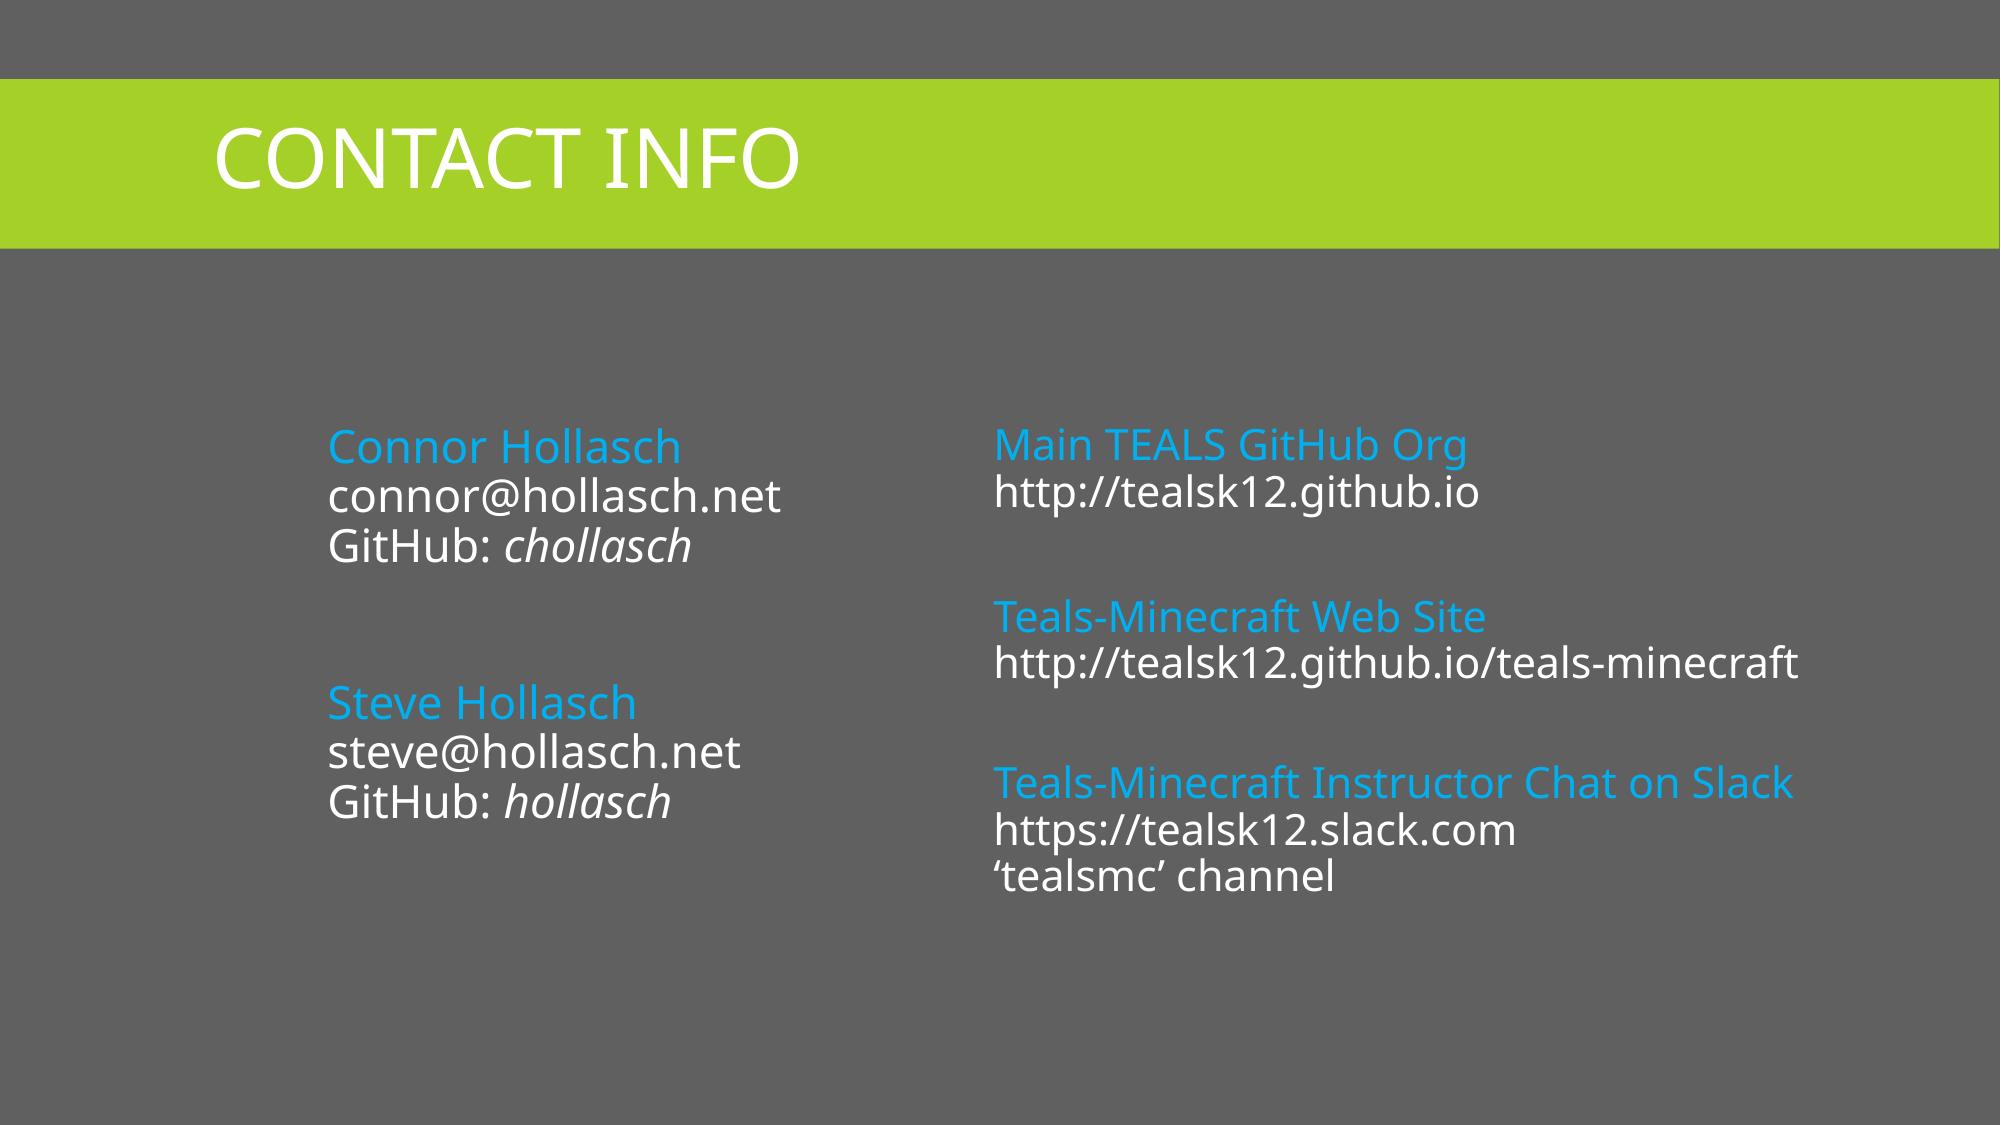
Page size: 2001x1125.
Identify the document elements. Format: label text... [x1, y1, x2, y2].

list Connor Hollasch connor@hollasch.net GitHub: chollasch Steve Hollasch steve@hollasch.net GitHub: hollasch [312, 416, 892, 998]
text_box Main TEALS GitHub Org http://tealsk12.github.io Teals-Minecraft Web Site http://tealsk12.github.io/teals-minecraft Teals-Minecraft Instructor Chat on Slack https://tealsk12.slack.com ‘tealsmc’ channel [978, 416, 1827, 998]
title Contact Info [197, 39, 1803, 287]
